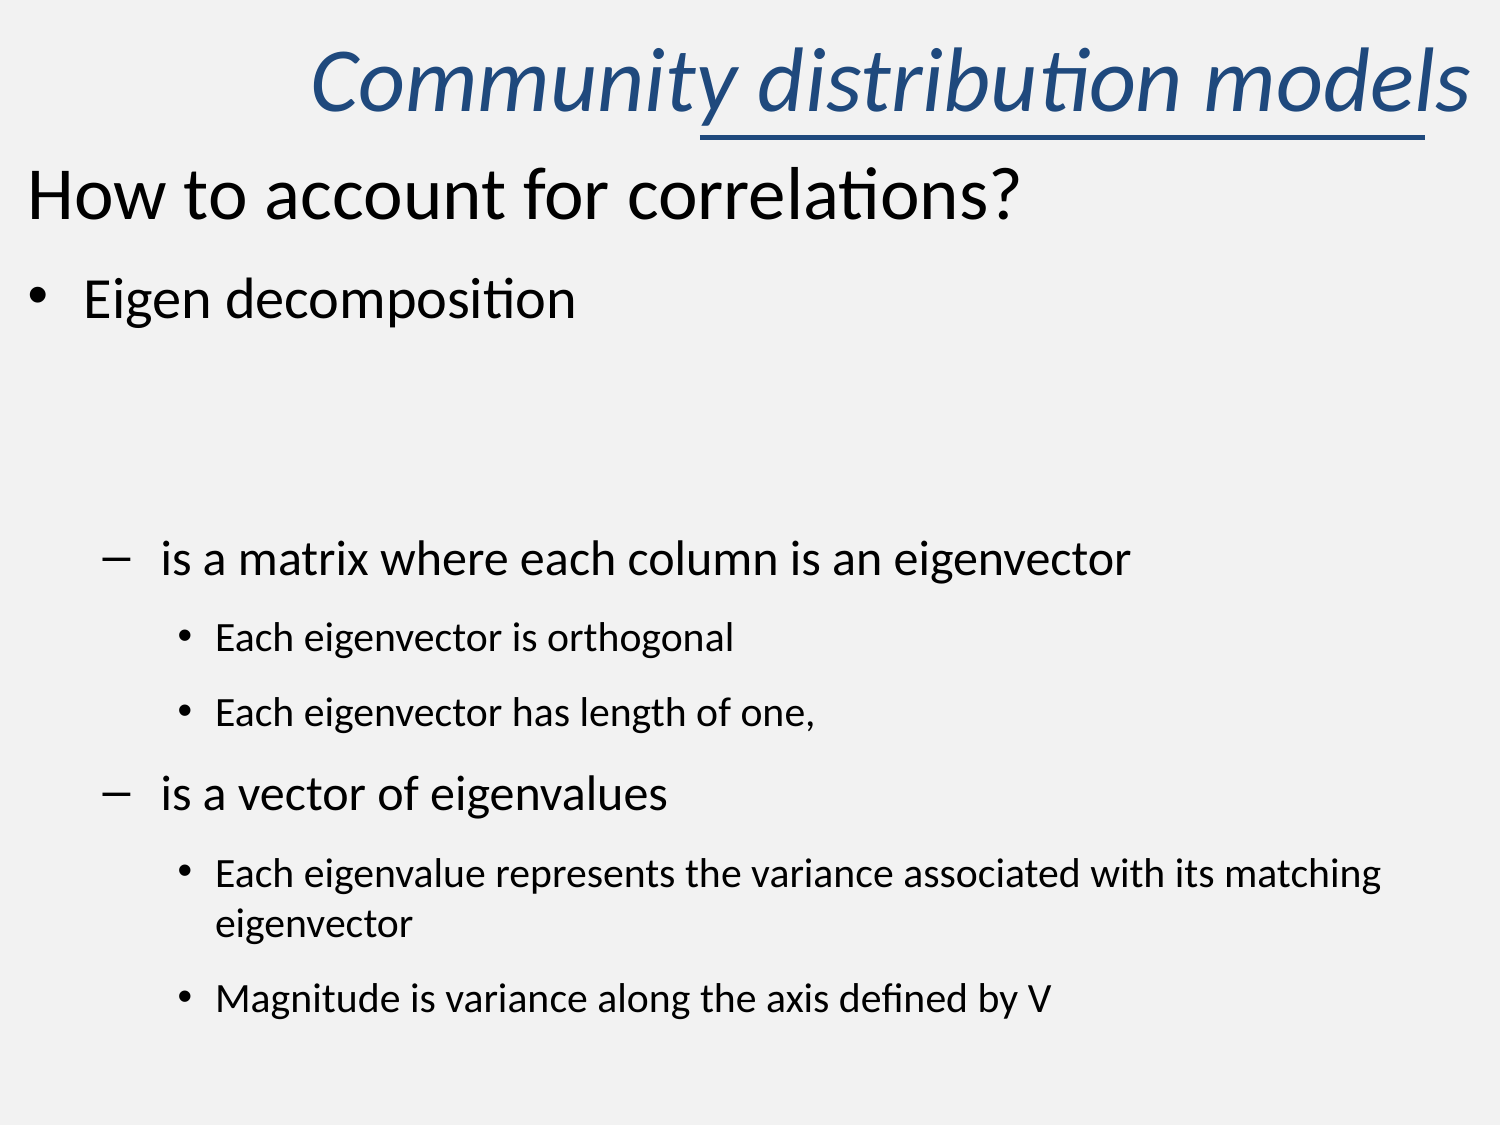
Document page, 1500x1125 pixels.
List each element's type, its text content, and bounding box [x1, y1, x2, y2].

title Community distribution models [12, 0, 1488, 150]
